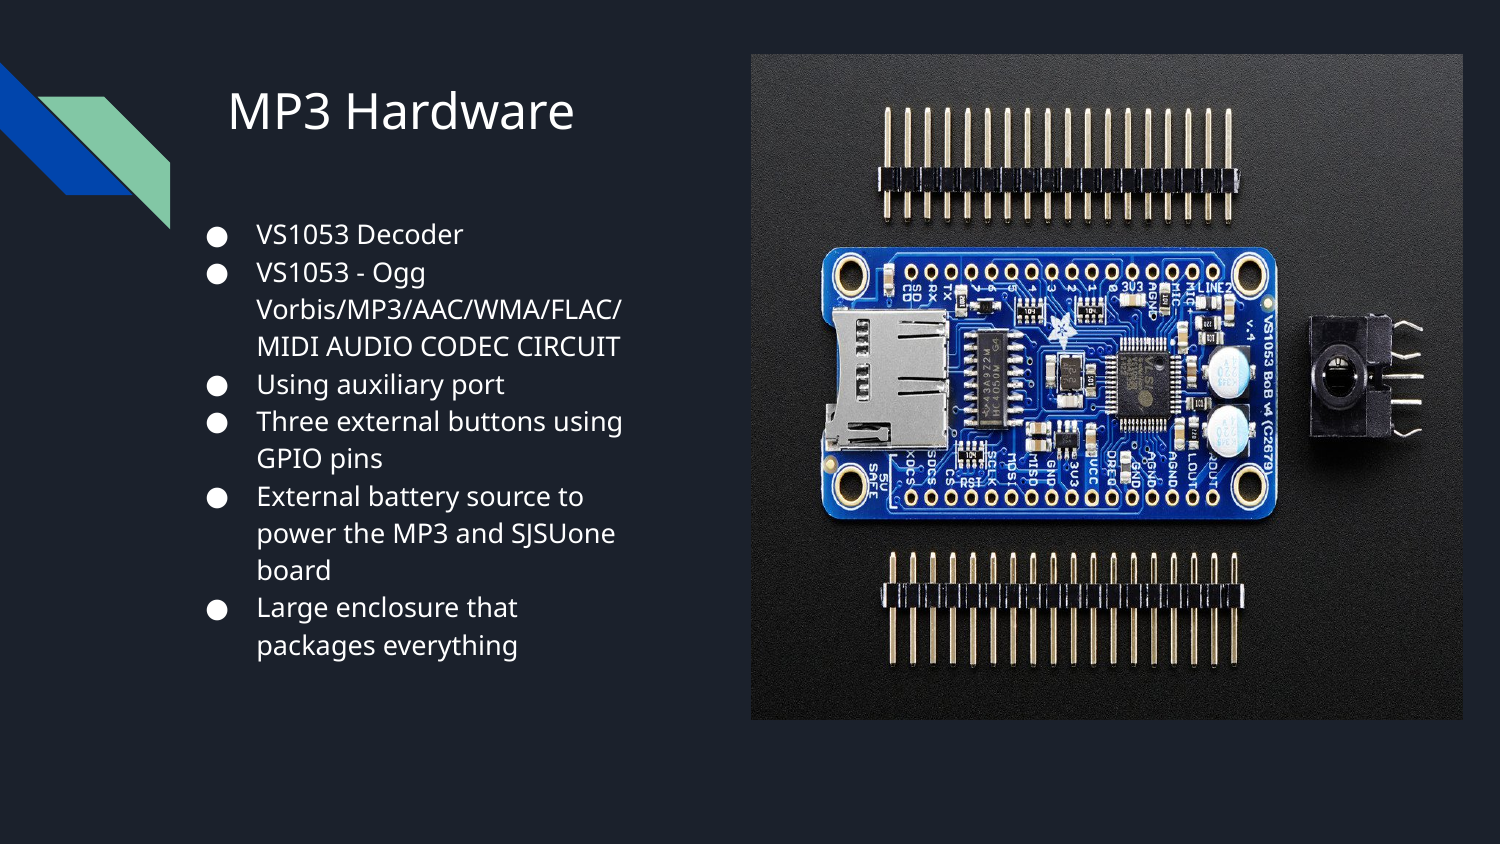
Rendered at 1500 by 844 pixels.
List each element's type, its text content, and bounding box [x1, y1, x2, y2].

picture [750, 54, 1464, 720]
list VS1053 Decoder VS1053 - Ogg Vorbis/MP3/AAC/WMA/FLAC/ MIDI AUDIO CODEC CIRCUIT Using auxiliary port Three external buttons using GPIO pins External battery source to power the MP3 and SJSUone board Large enclosure that packages everything [166, 197, 651, 786]
title MP3 Hardware [212, 64, 745, 215]
